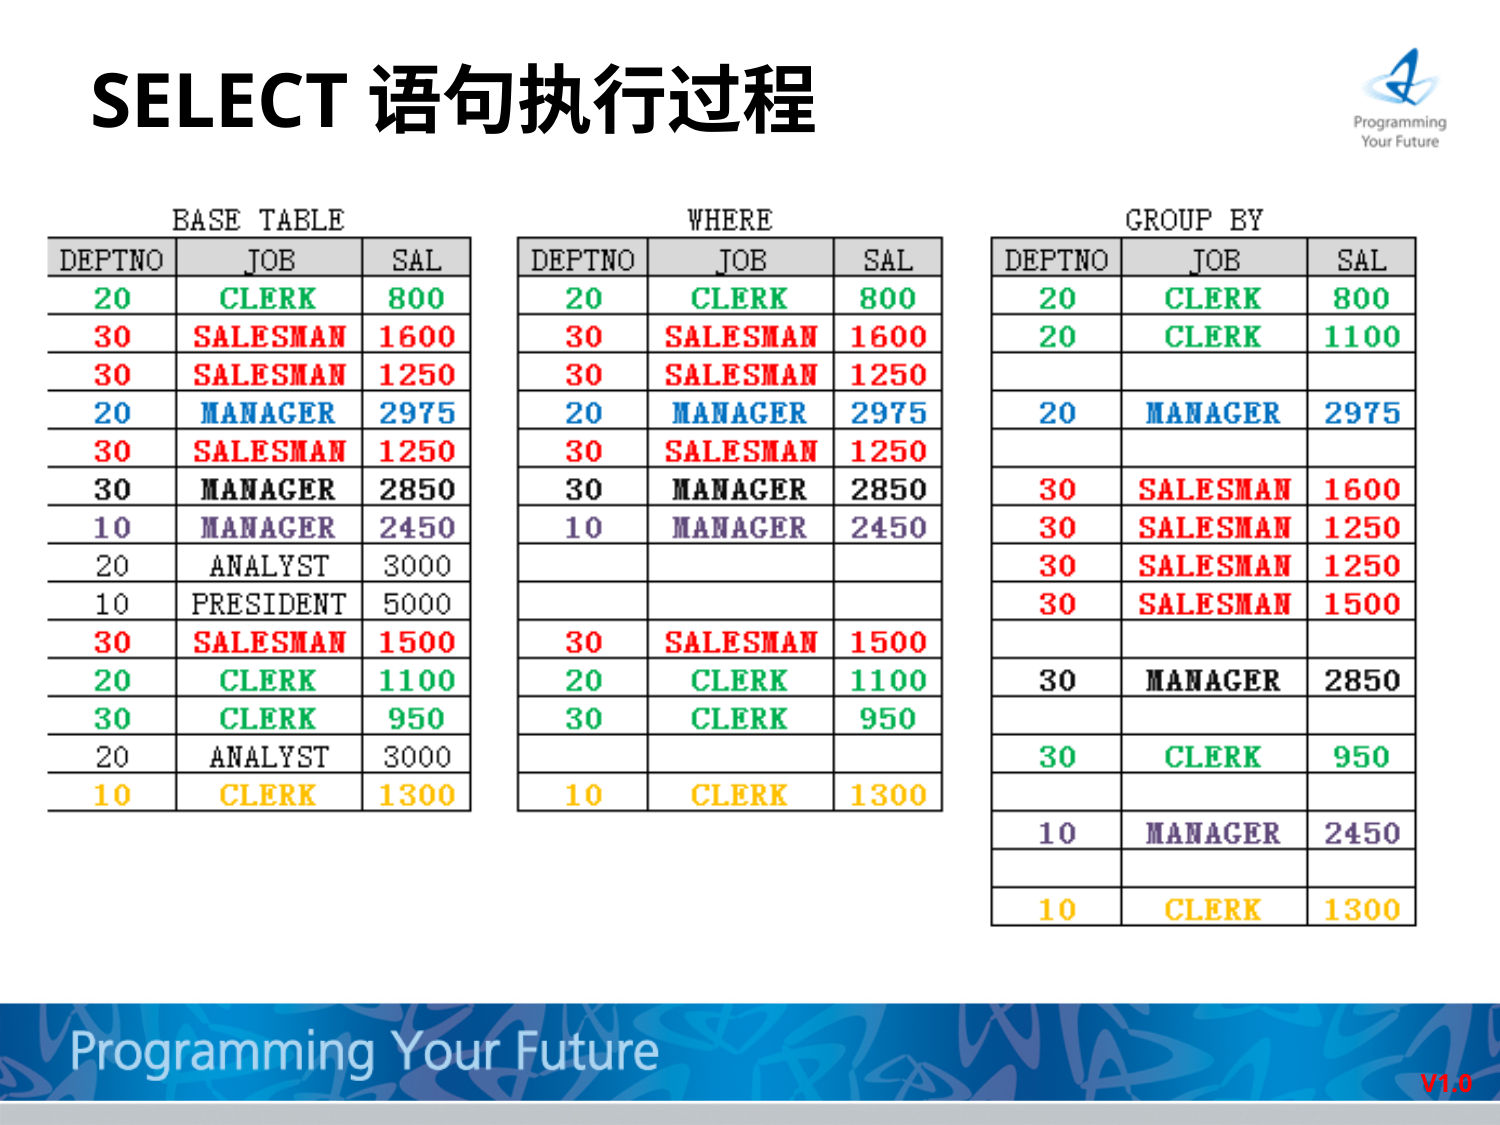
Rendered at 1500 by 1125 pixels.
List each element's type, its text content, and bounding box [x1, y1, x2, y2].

picture [46, 198, 1454, 962]
title SELECT语句执行过程 [74, 44, 1271, 162]
picture [0, 997, 1500, 1125]
picture [1340, 42, 1461, 157]
